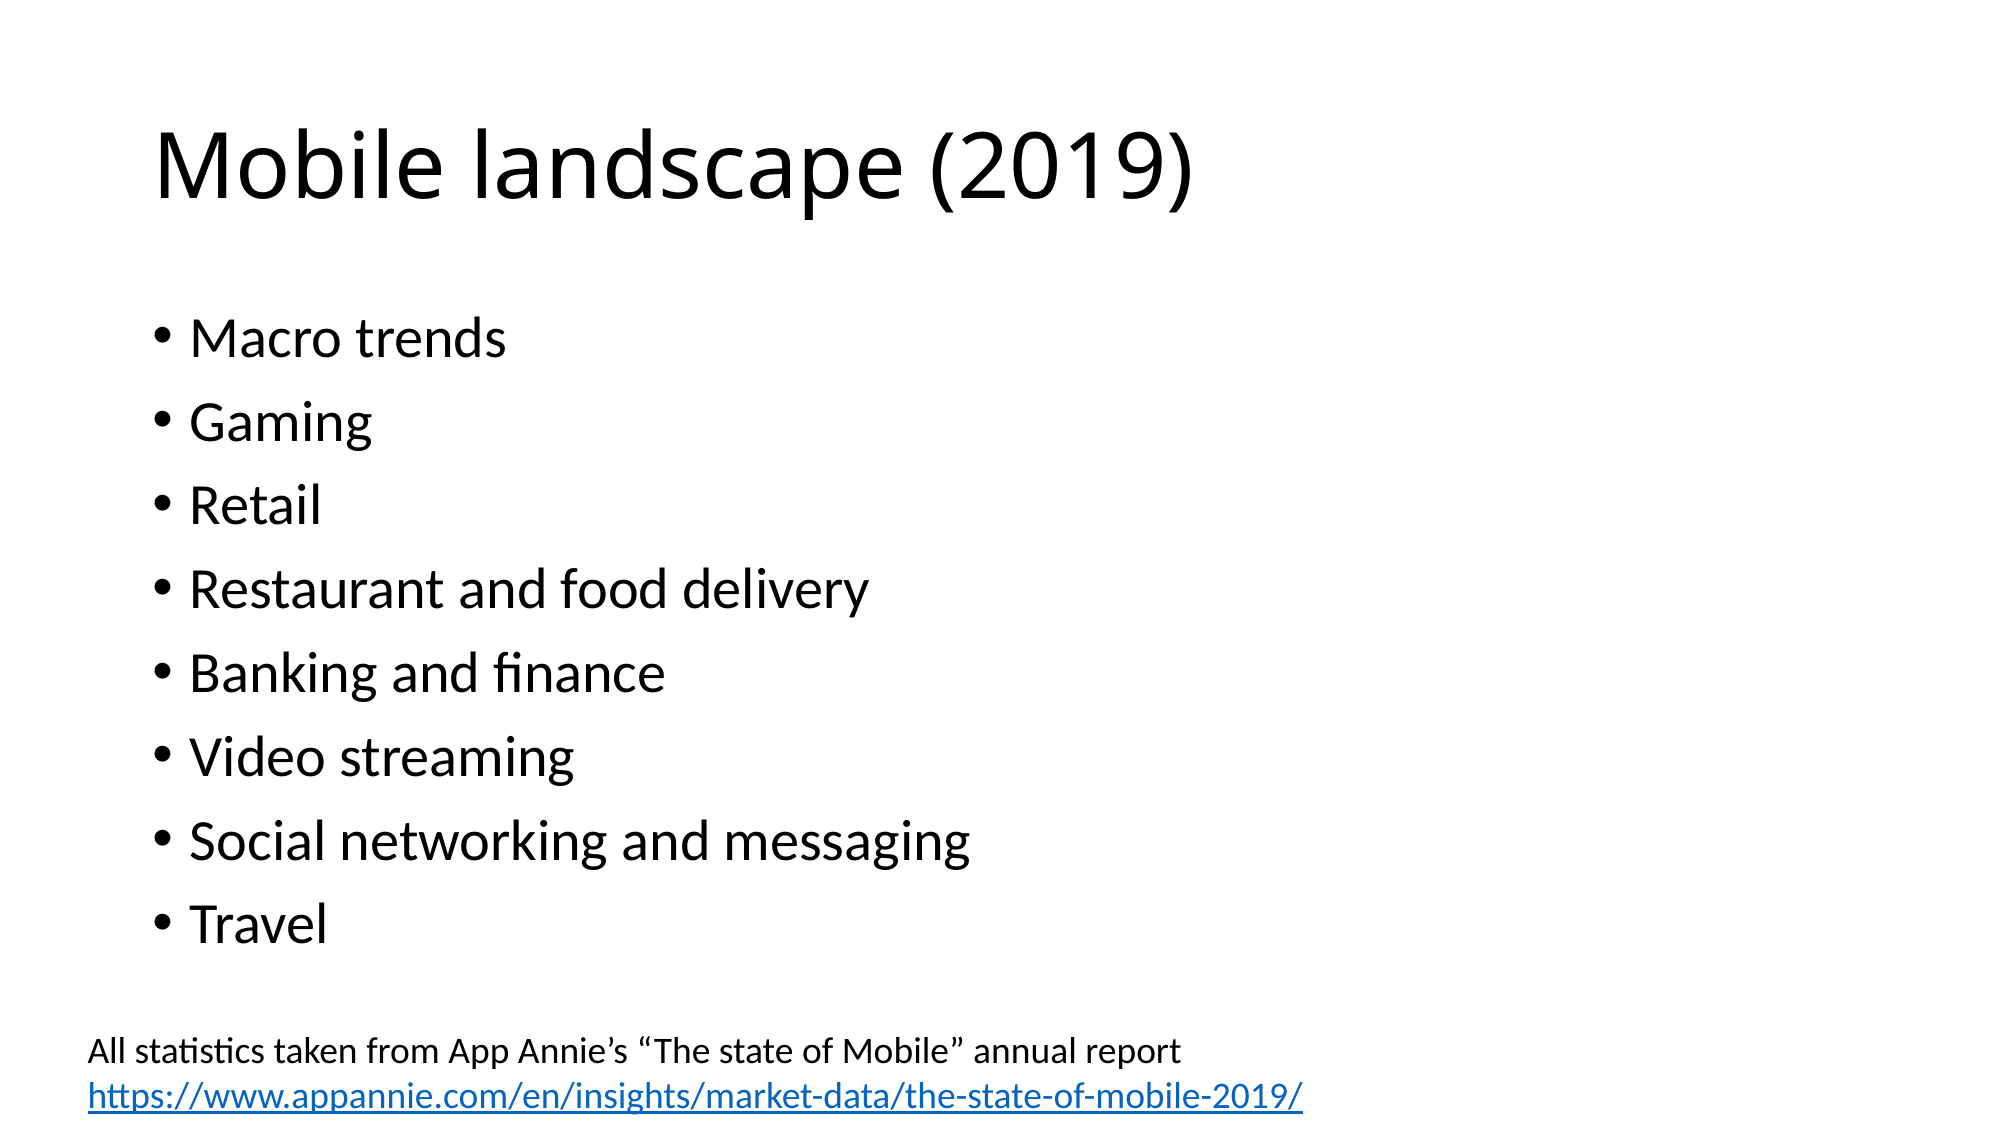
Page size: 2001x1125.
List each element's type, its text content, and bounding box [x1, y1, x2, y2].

title Mobile landscape (2019) [137, 59, 1863, 278]
list Macro trends Gaming Retail Restaurant and food delivery Banking and finance Video streaming Social networking and messaging Travel [137, 299, 1863, 1014]
text_box All statistics taken from App Annie’s “The state of Mobile” annual report https://www.appannie.com/en/insights/market-data/the-state-of-mobile-2019/ [72, 1018, 1846, 1124]
